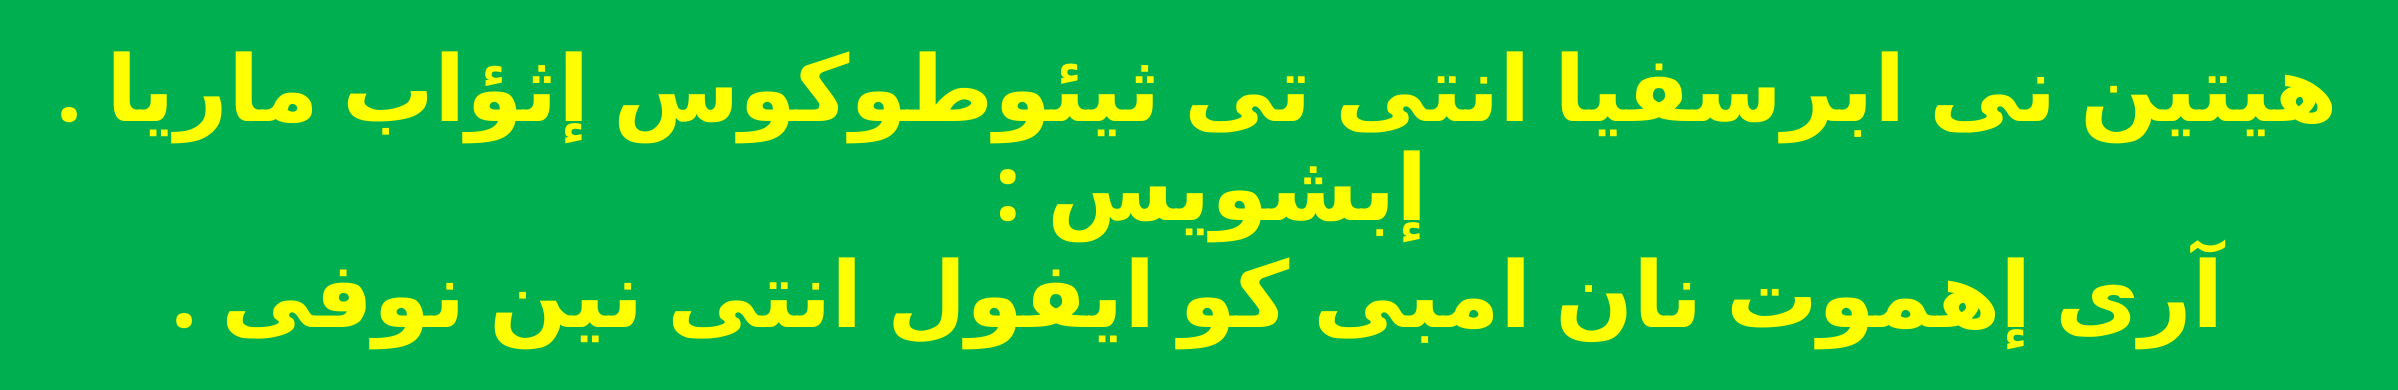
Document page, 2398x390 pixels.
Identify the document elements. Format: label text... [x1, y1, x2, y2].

list هيتين نى ابرسفيا انتى تى ثيئوطوكوس إثؤاب ماريا . إبشويس : آرى إهموت نان امبى كو ايفول انتى نين نوفى . [0, 0, 2398, 390]
